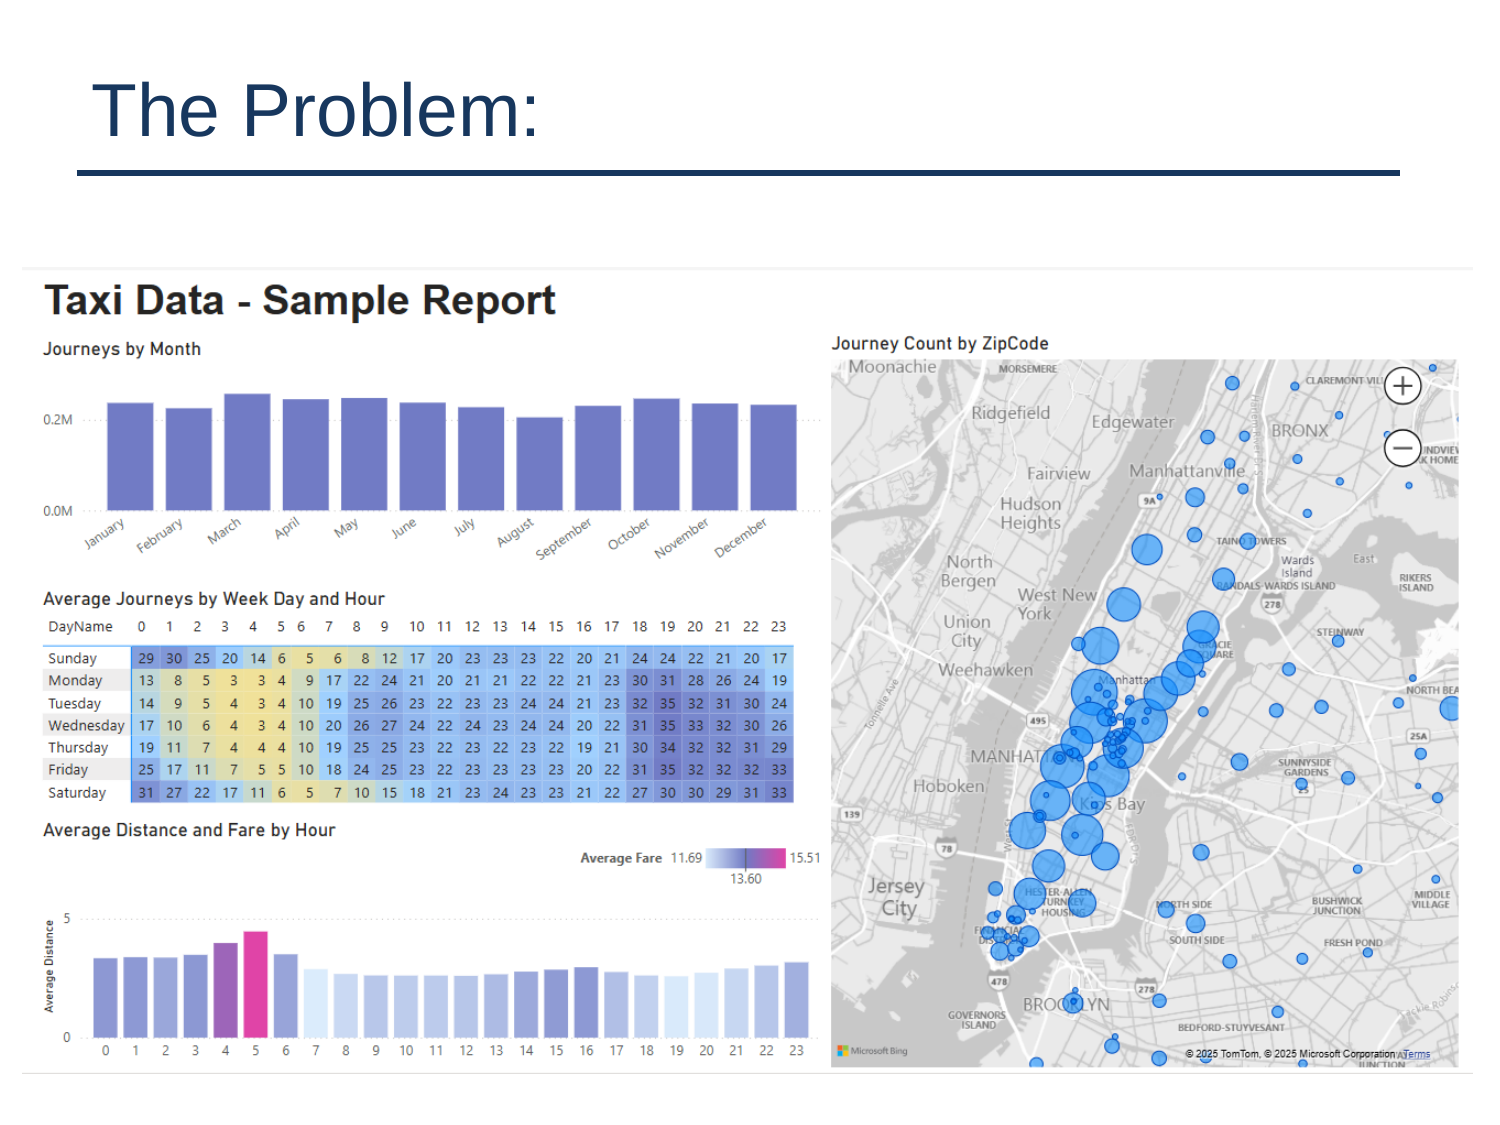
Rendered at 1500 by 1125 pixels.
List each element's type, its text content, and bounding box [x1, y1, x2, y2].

text_box The Problem: [76, 54, 1436, 173]
picture [22, 266, 1473, 1074]
